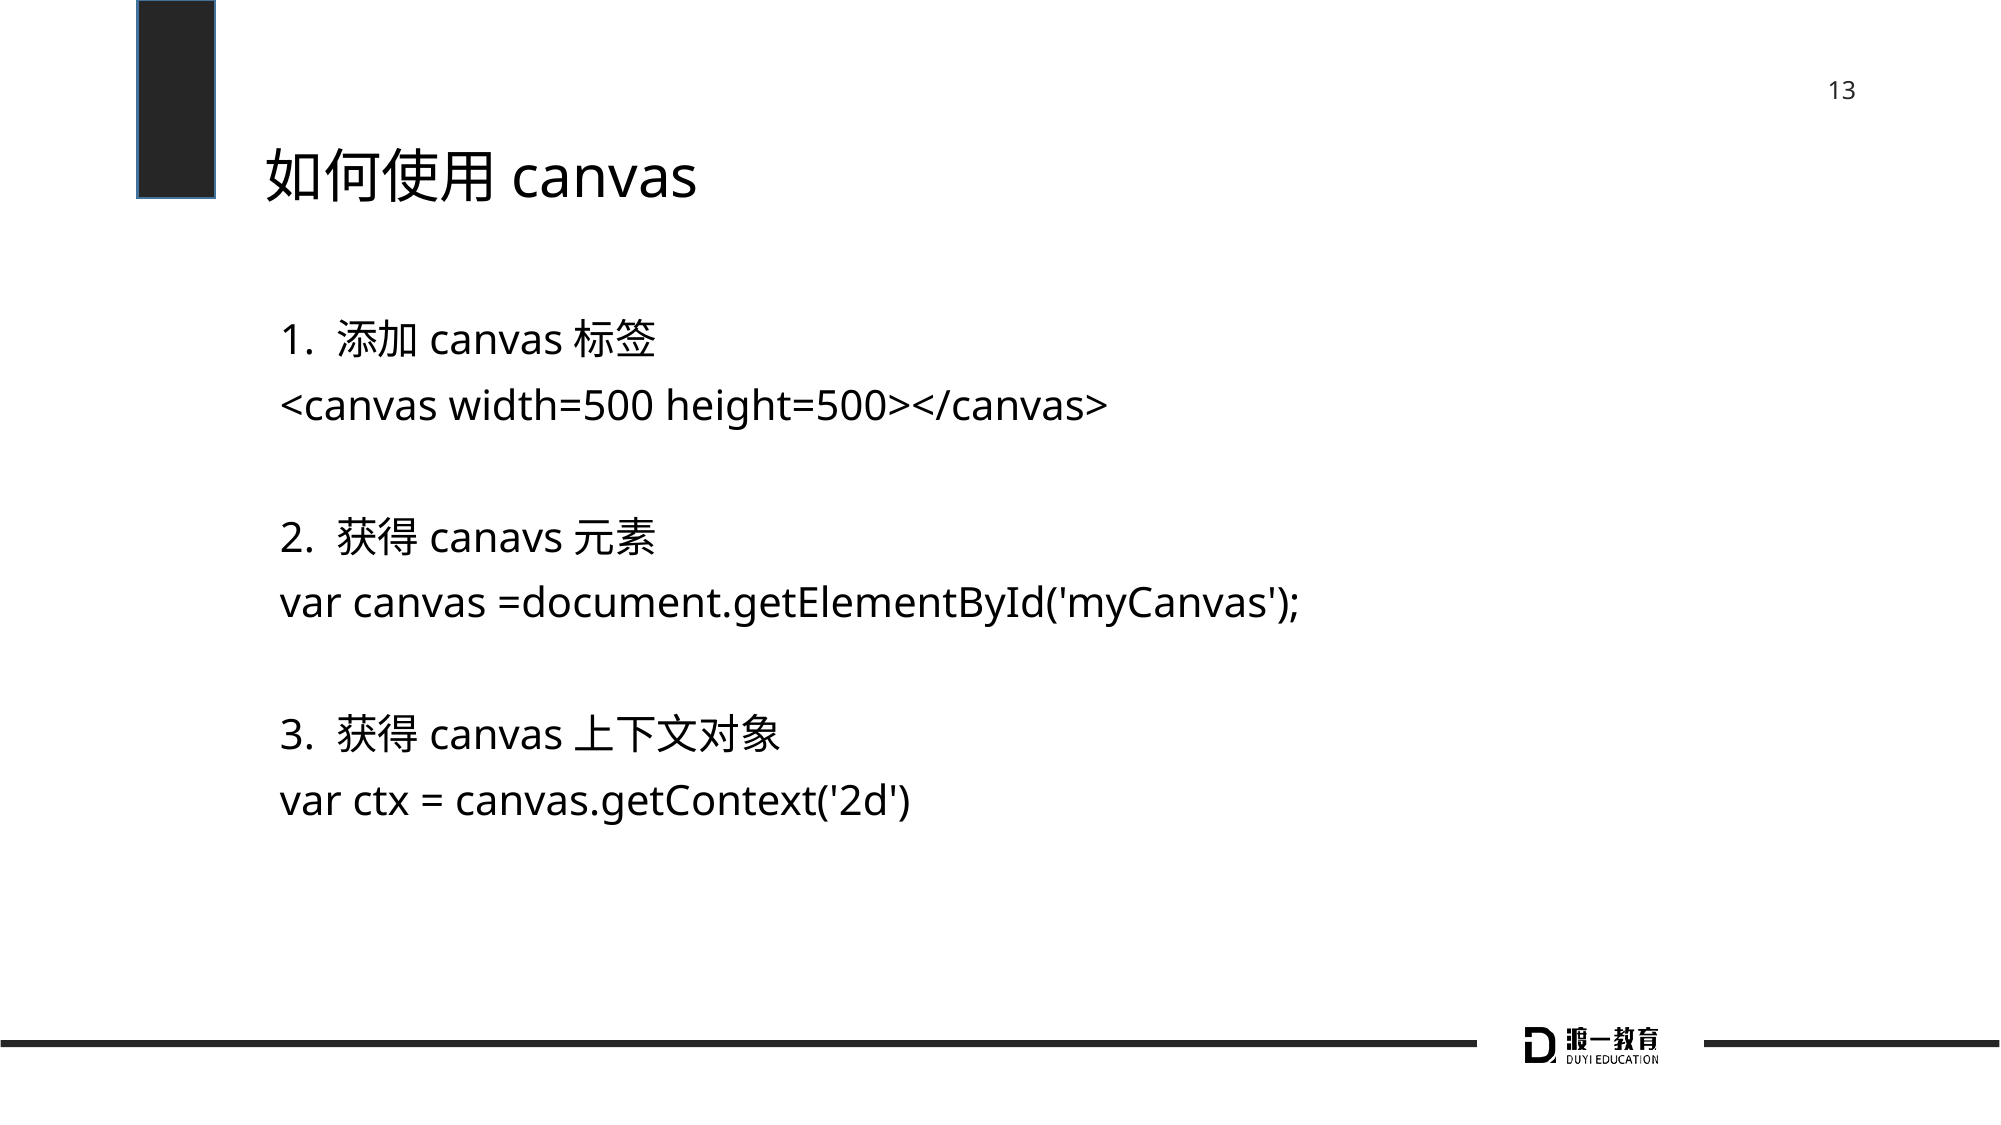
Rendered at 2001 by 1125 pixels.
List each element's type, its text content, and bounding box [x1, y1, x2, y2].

subtitle 1. 添加canvas标签 <canvas width=500 height=500></canvas> 2. 获得canavs元素 var canvas =document.getElementById('myCanvas'); 3. 获得canvas上下文对象 var ctx = canvas.getContext('2d') [249, 303, 1750, 967]
picture [1502, 1008, 1679, 1081]
title 如何使⽤canvas [249, 93, 1750, 218]
